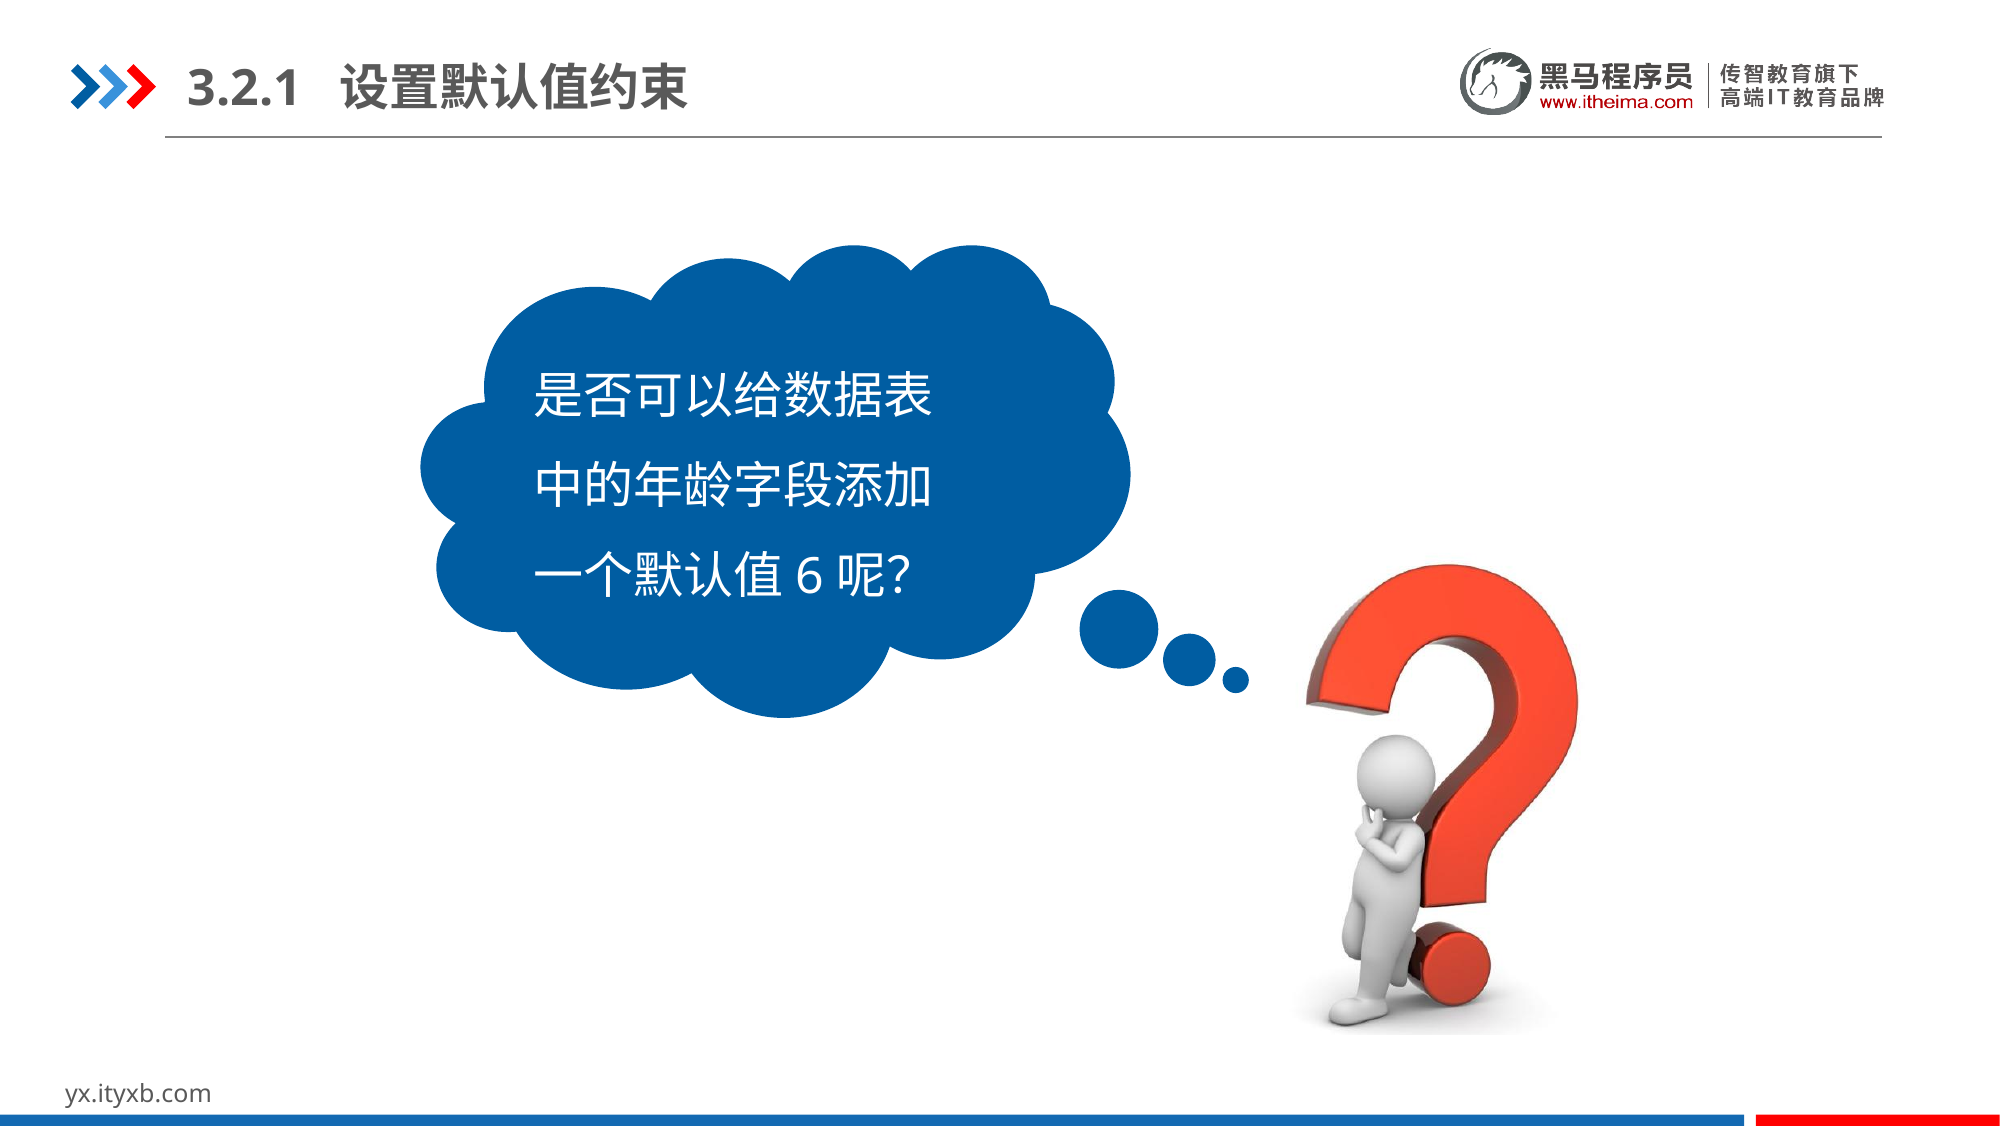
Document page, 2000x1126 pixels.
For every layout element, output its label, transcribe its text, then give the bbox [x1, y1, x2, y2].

picture [1460, 48, 1887, 115]
text_box 是否可以给数据表中的年龄字段添加一个默认值6呢？ [1077, 587, 1161, 671]
picture [1283, 550, 1589, 1035]
text_box 3.2.1 设置默认值约束 [187, 43, 827, 127]
text_box 是否可以给数据表中的年龄字段添加一个默认值6呢？ [418, 243, 1133, 721]
text_box 是否可以给数据表中的年龄字段添加一个默认值6呢？ [1220, 664, 1251, 696]
text_box 是否可以给数据表中的年龄字段添加一个默认值6呢？ [1160, 631, 1218, 689]
